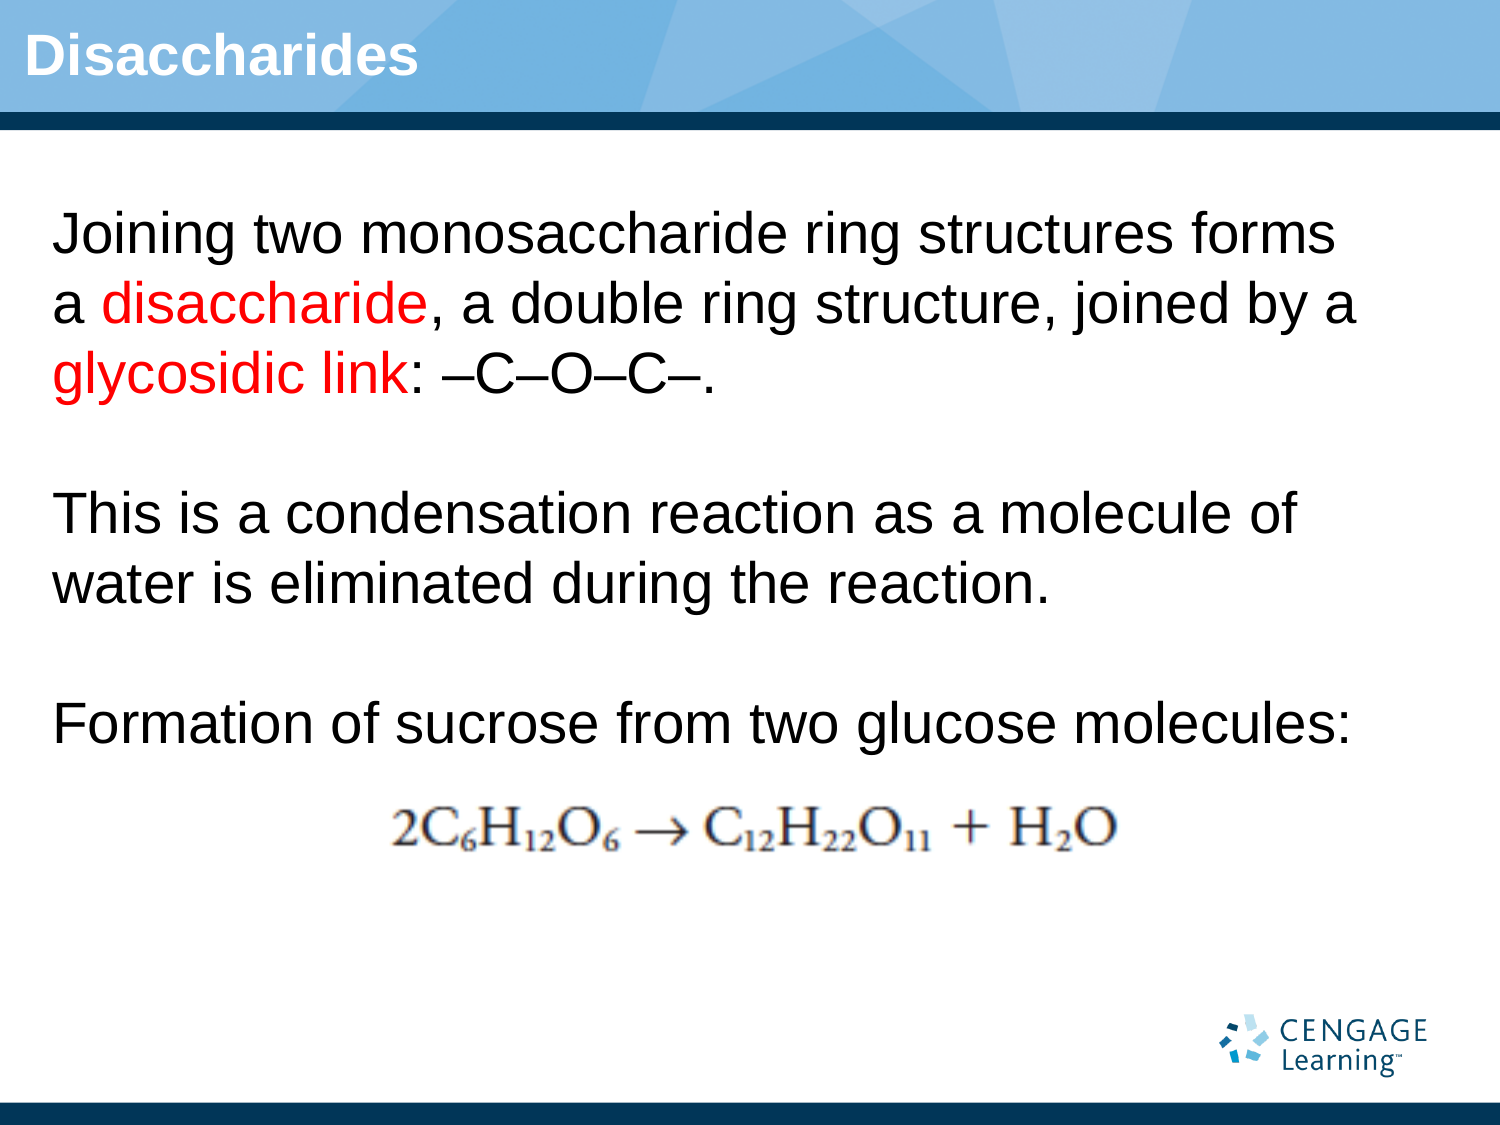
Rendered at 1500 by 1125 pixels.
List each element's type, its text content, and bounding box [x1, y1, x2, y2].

text_box Joining two monosaccharide ring structures forms a disaccharide, a double ring structure, joined by a glycosidic link: –C–O–C–. This is a condensation reaction as a molecule of water is eliminated during the reaction. Formation of sucrose from two glucose molecules: [37, 187, 1400, 762]
picture [0, 0, 1500, 112]
picture [349, 787, 1151, 871]
picture [1195, 990, 1450, 1101]
title Disaccharides [24, 24, 1413, 100]
